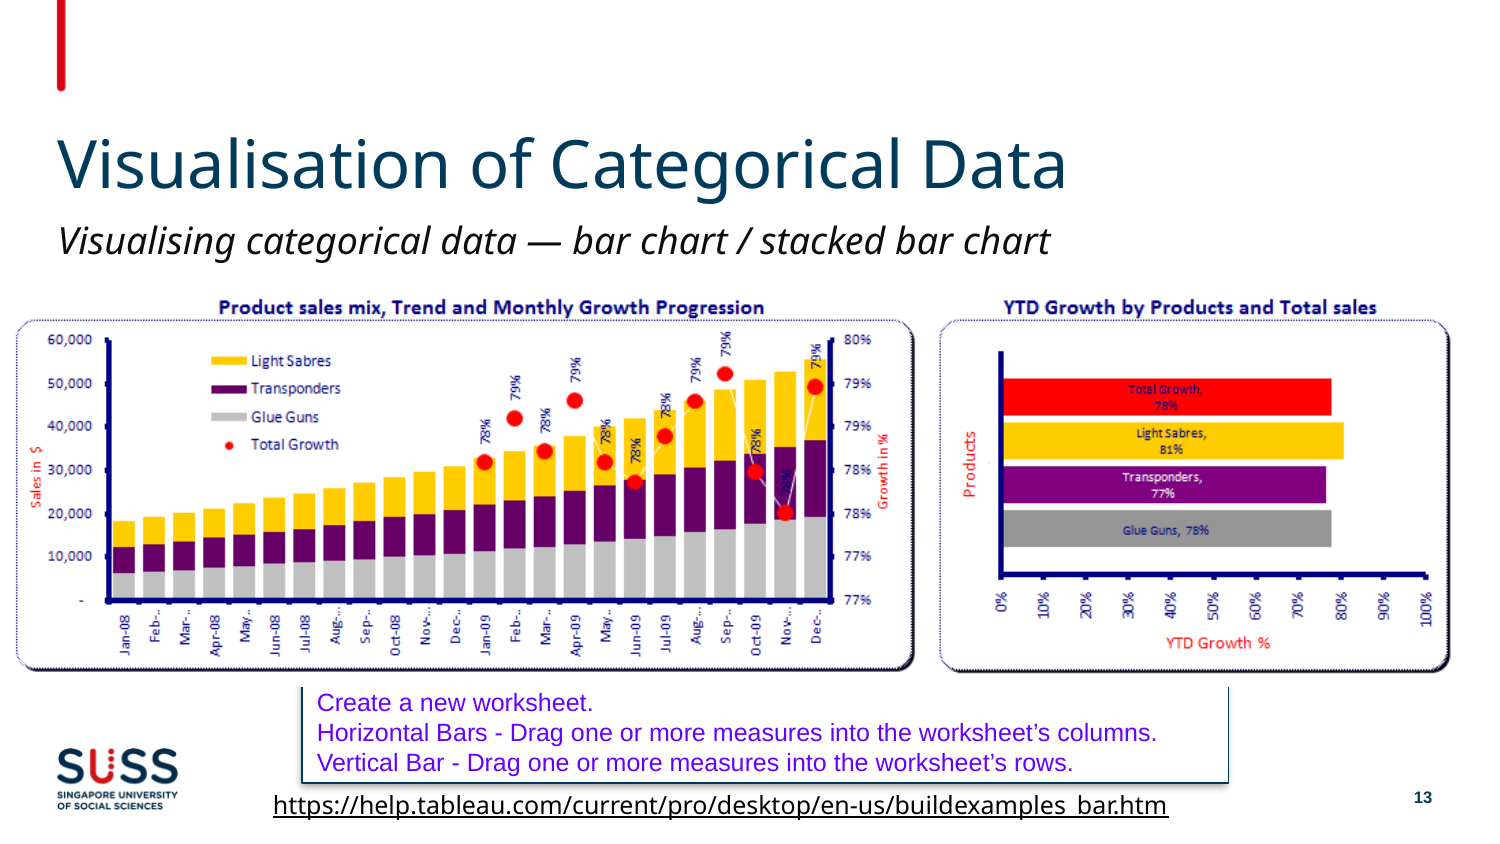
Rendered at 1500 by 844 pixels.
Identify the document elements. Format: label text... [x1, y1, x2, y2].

picture [57, 748, 178, 810]
picture [7, 291, 1483, 687]
title Visualisation of Categorical Data [42, 74, 1448, 209]
picture [56, 0, 70, 74]
list Visualising categorical data — bar chart / stacked bar chart [42, 209, 1448, 278]
text_box https://help.tableau.com/current/pro/desktop/en-us/buildexamples_bar.htm [206, 781, 1242, 831]
text_box Create a new worksheet. Horizontal Bars - Drag one or more measures into the worksheet’s columns. Vertical Bar - Drag one or more measures into the worksheet’s rows. [301, 695, 1229, 781]
